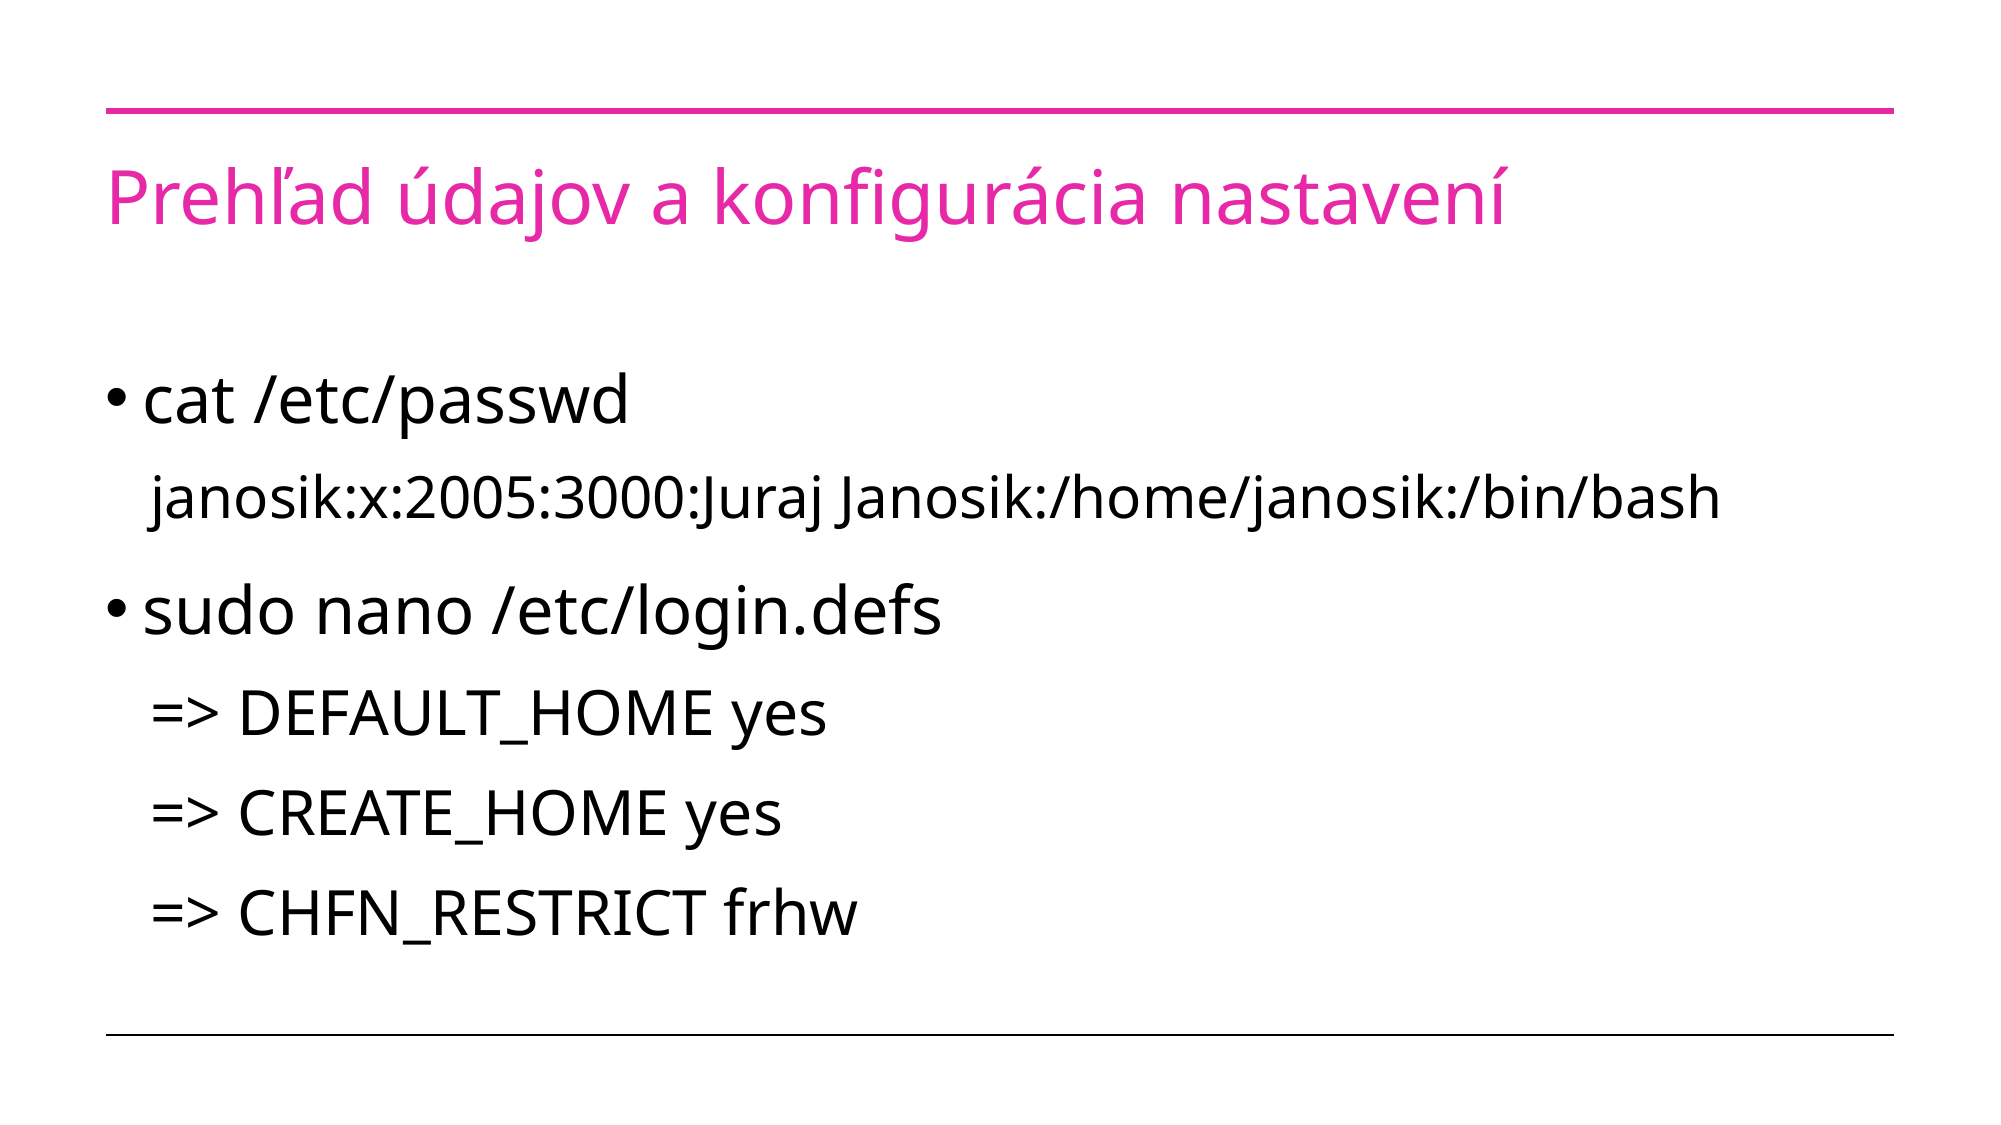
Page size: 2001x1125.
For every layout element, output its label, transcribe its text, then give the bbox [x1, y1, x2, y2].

title Prehľad údajov a konfigurácia nastavení [90, 156, 1894, 332]
list cat /etc/passwd janosik:x:2005:3000:Juraj Janosik:/home/janosik:/bin/bash sudo nano /etc/login.defs => DEFAULT_HOME yes => CREATE_HOME yes => CHFN_RESTRICT frhw [90, 332, 1894, 994]
